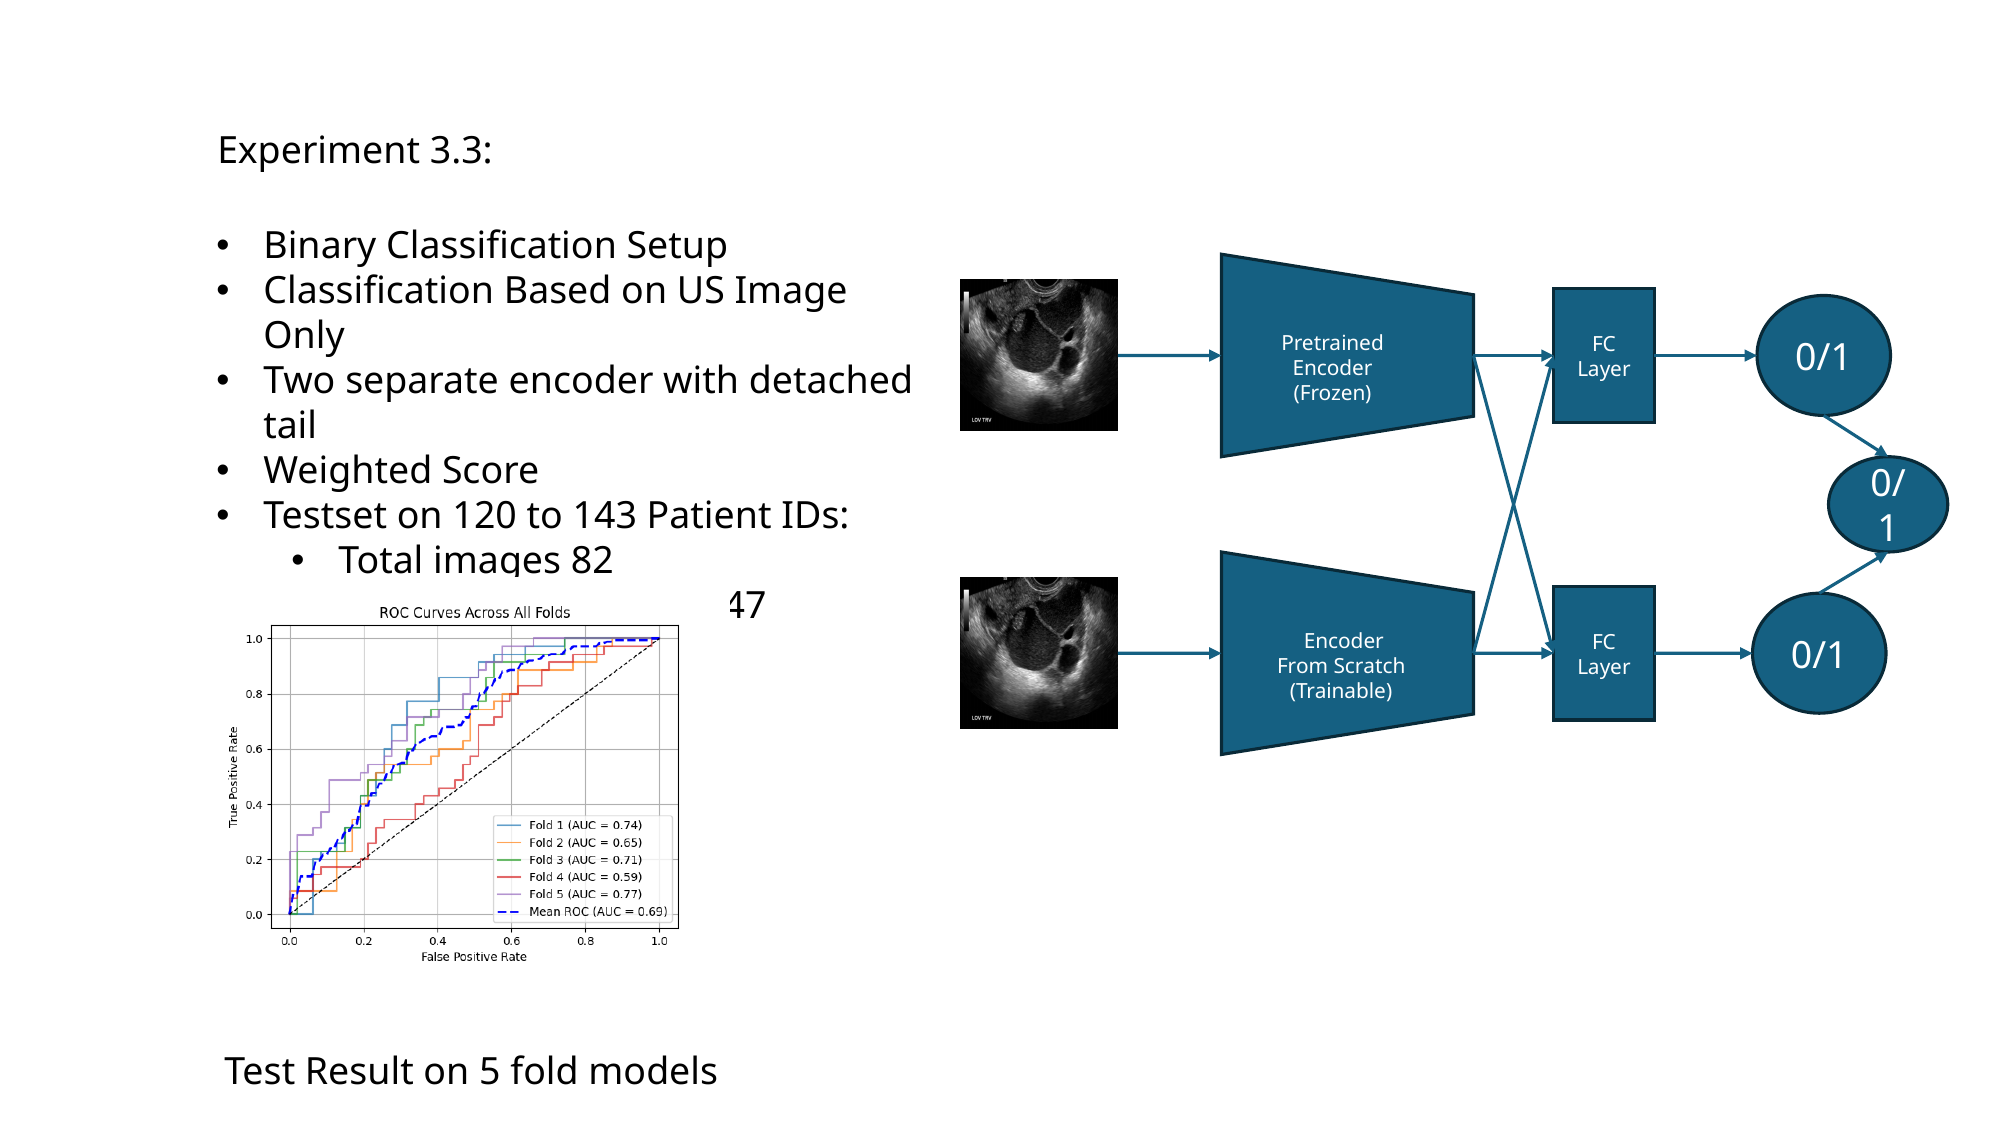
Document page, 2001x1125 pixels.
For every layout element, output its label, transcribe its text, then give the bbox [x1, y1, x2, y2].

picture [959, 577, 1119, 730]
text_box [1219, 252, 1476, 459]
text_box 0/1 [1755, 293, 1893, 417]
picture [204, 577, 731, 972]
text_box Test Result on 5 fold models [189, 1039, 754, 1100]
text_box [1818, 551, 1889, 594]
text_box Binary Classification Setup Classification Based on US Image Only Two separate encoder with detached tail Weighted Score Testset on 120 to 143 Patient IDs: Total images 82 Malignant 35, Benign 47 [201, 169, 941, 724]
text_box Pretrained Encoder (Frozen) [1241, 322, 1424, 413]
text_box Encoder From Scratch (Trainable) [1250, 620, 1432, 711]
picture [959, 279, 1119, 432]
text_box 0/1 [1750, 591, 1888, 715]
text_box [1219, 550, 1476, 757]
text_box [1472, 354, 1555, 654]
text_box FC Layer [1552, 585, 1656, 722]
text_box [1823, 414, 1889, 458]
text_box 0/1 [1826, 455, 1950, 554]
text_box Experiment 3.3: [202, 118, 644, 169]
text_box FC Layer [1552, 287, 1656, 424]
